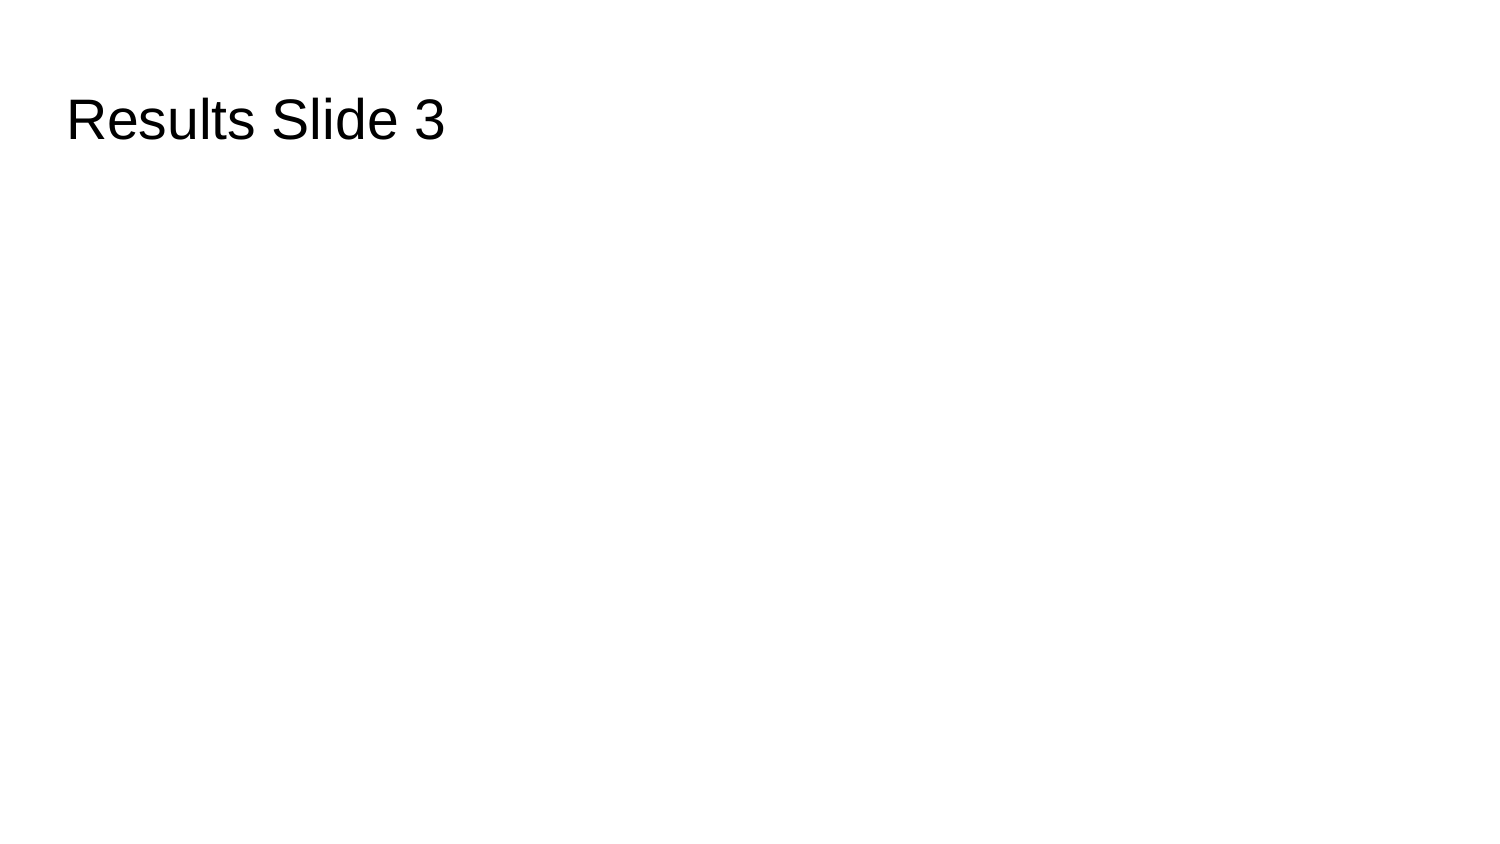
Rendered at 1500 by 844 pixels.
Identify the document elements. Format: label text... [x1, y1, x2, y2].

title Results Slide 3 [51, 72, 1449, 167]
